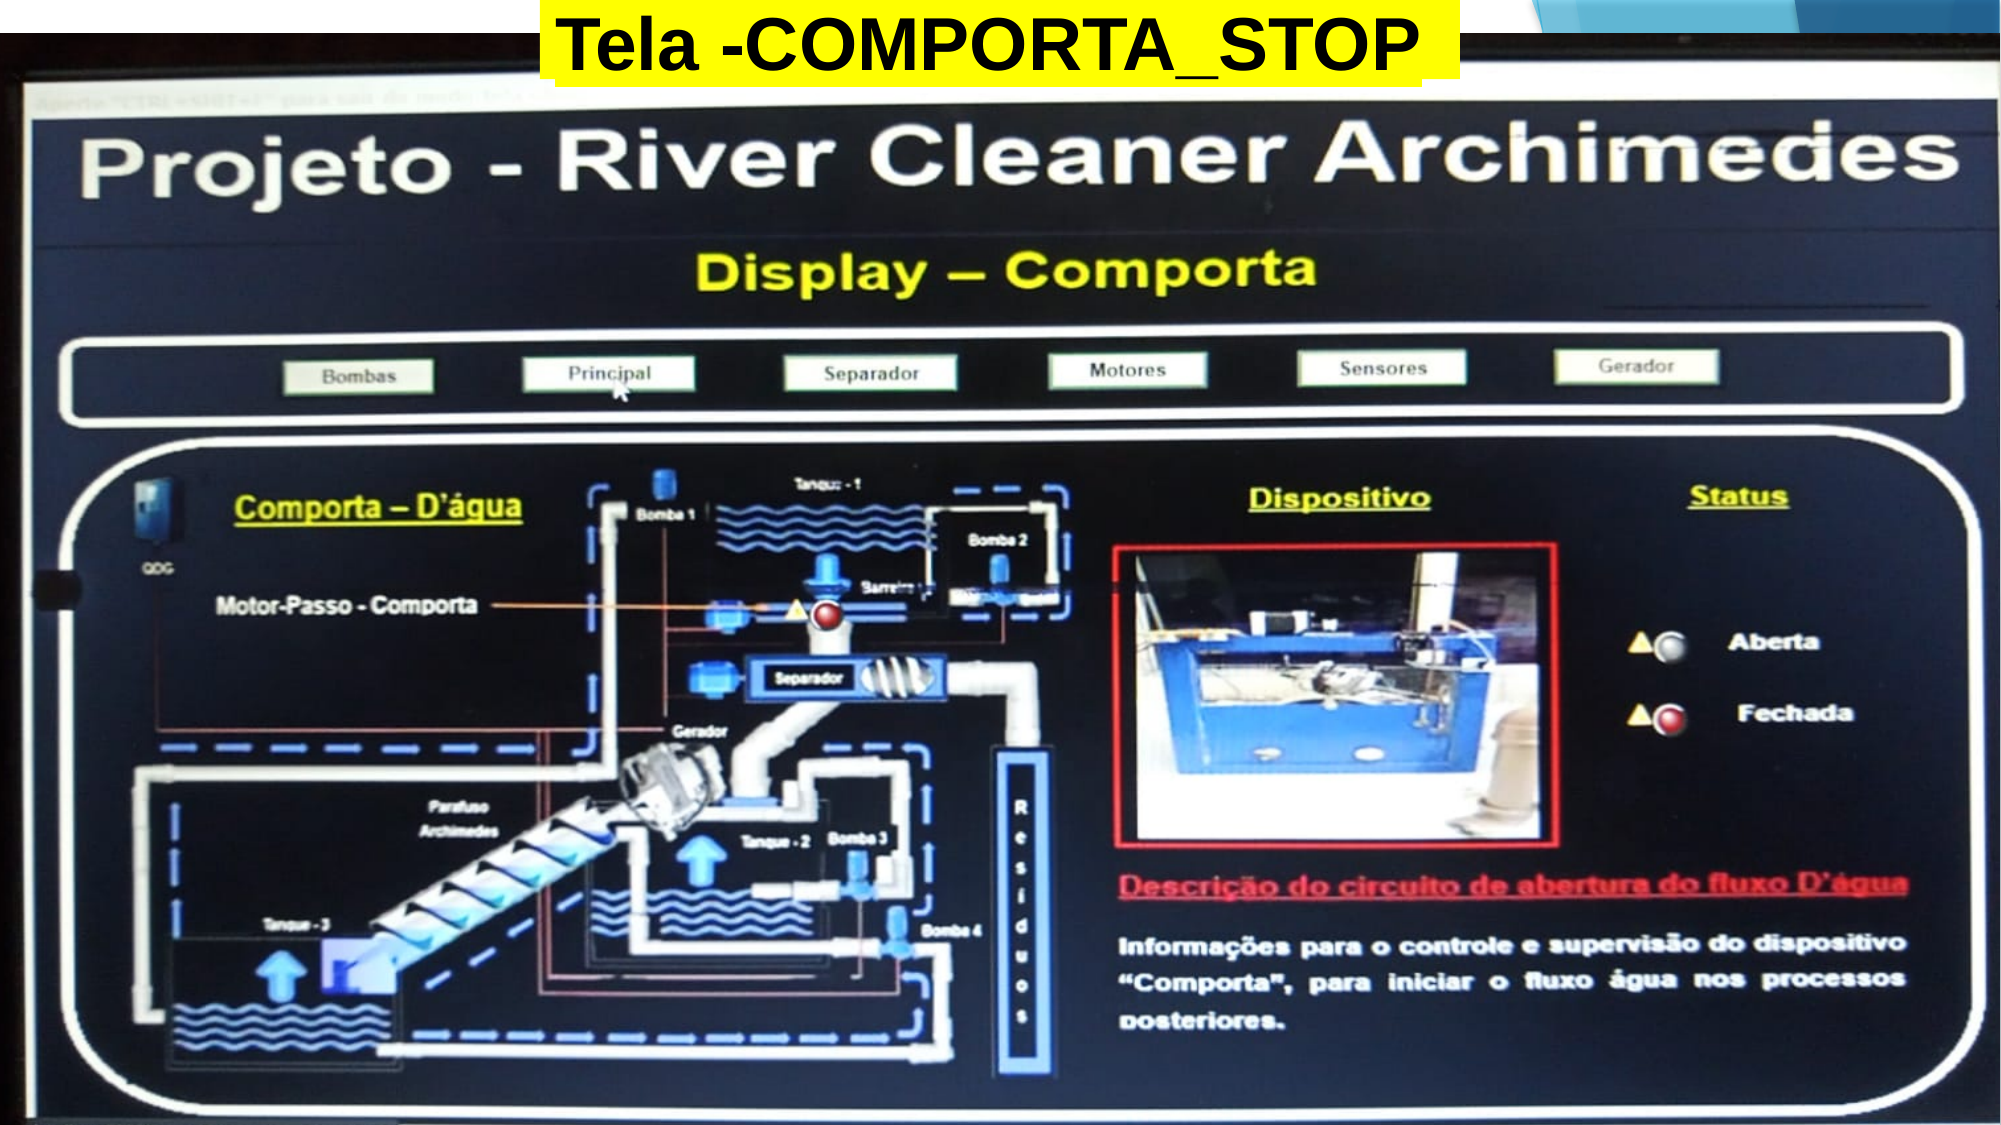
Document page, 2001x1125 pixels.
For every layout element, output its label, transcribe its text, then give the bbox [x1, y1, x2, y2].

title Tela -COMPORTA_STOP [539, 0, 1460, 32]
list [0, 33, 2000, 1125]
